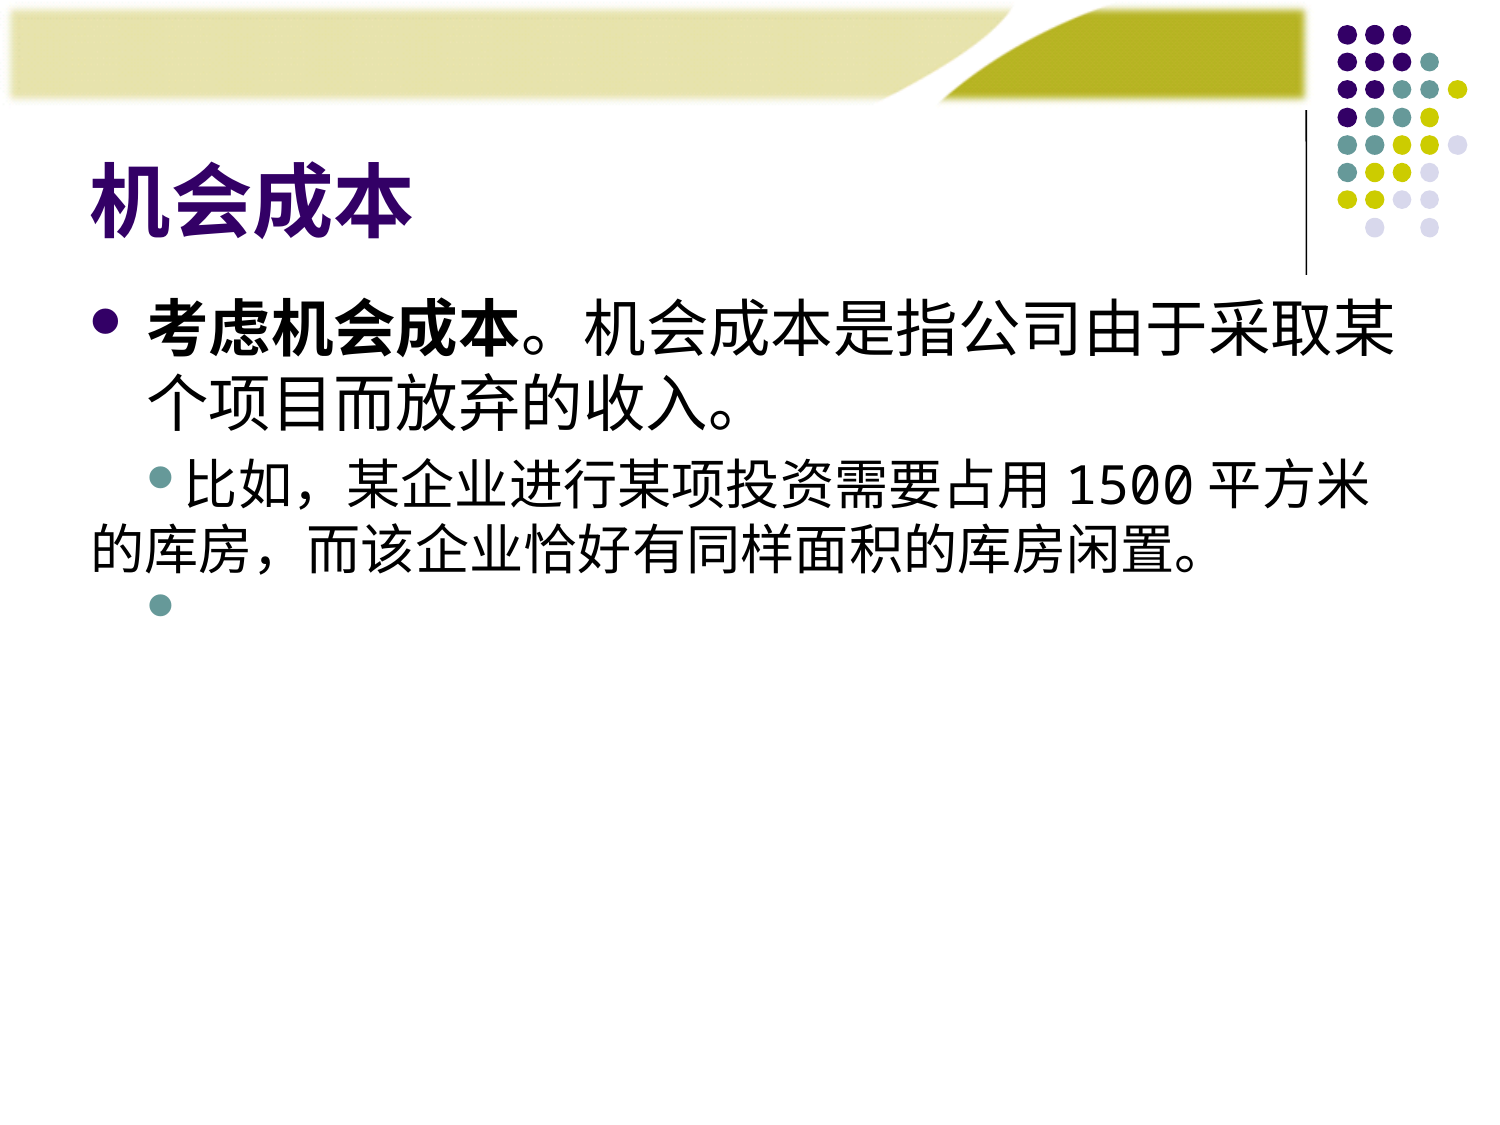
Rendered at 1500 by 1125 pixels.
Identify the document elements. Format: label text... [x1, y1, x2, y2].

title 机会成本 [74, 54, 1313, 256]
picture [0, 0, 1322, 110]
list 考虑机会成本。机会成本是指公司由于采取某个项目而放弃的收入。 比如，某企业进行某项投资需要占用1500平方米的库房，而该企业恰好有同样面积的库房闲置。 [74, 281, 1426, 1006]
